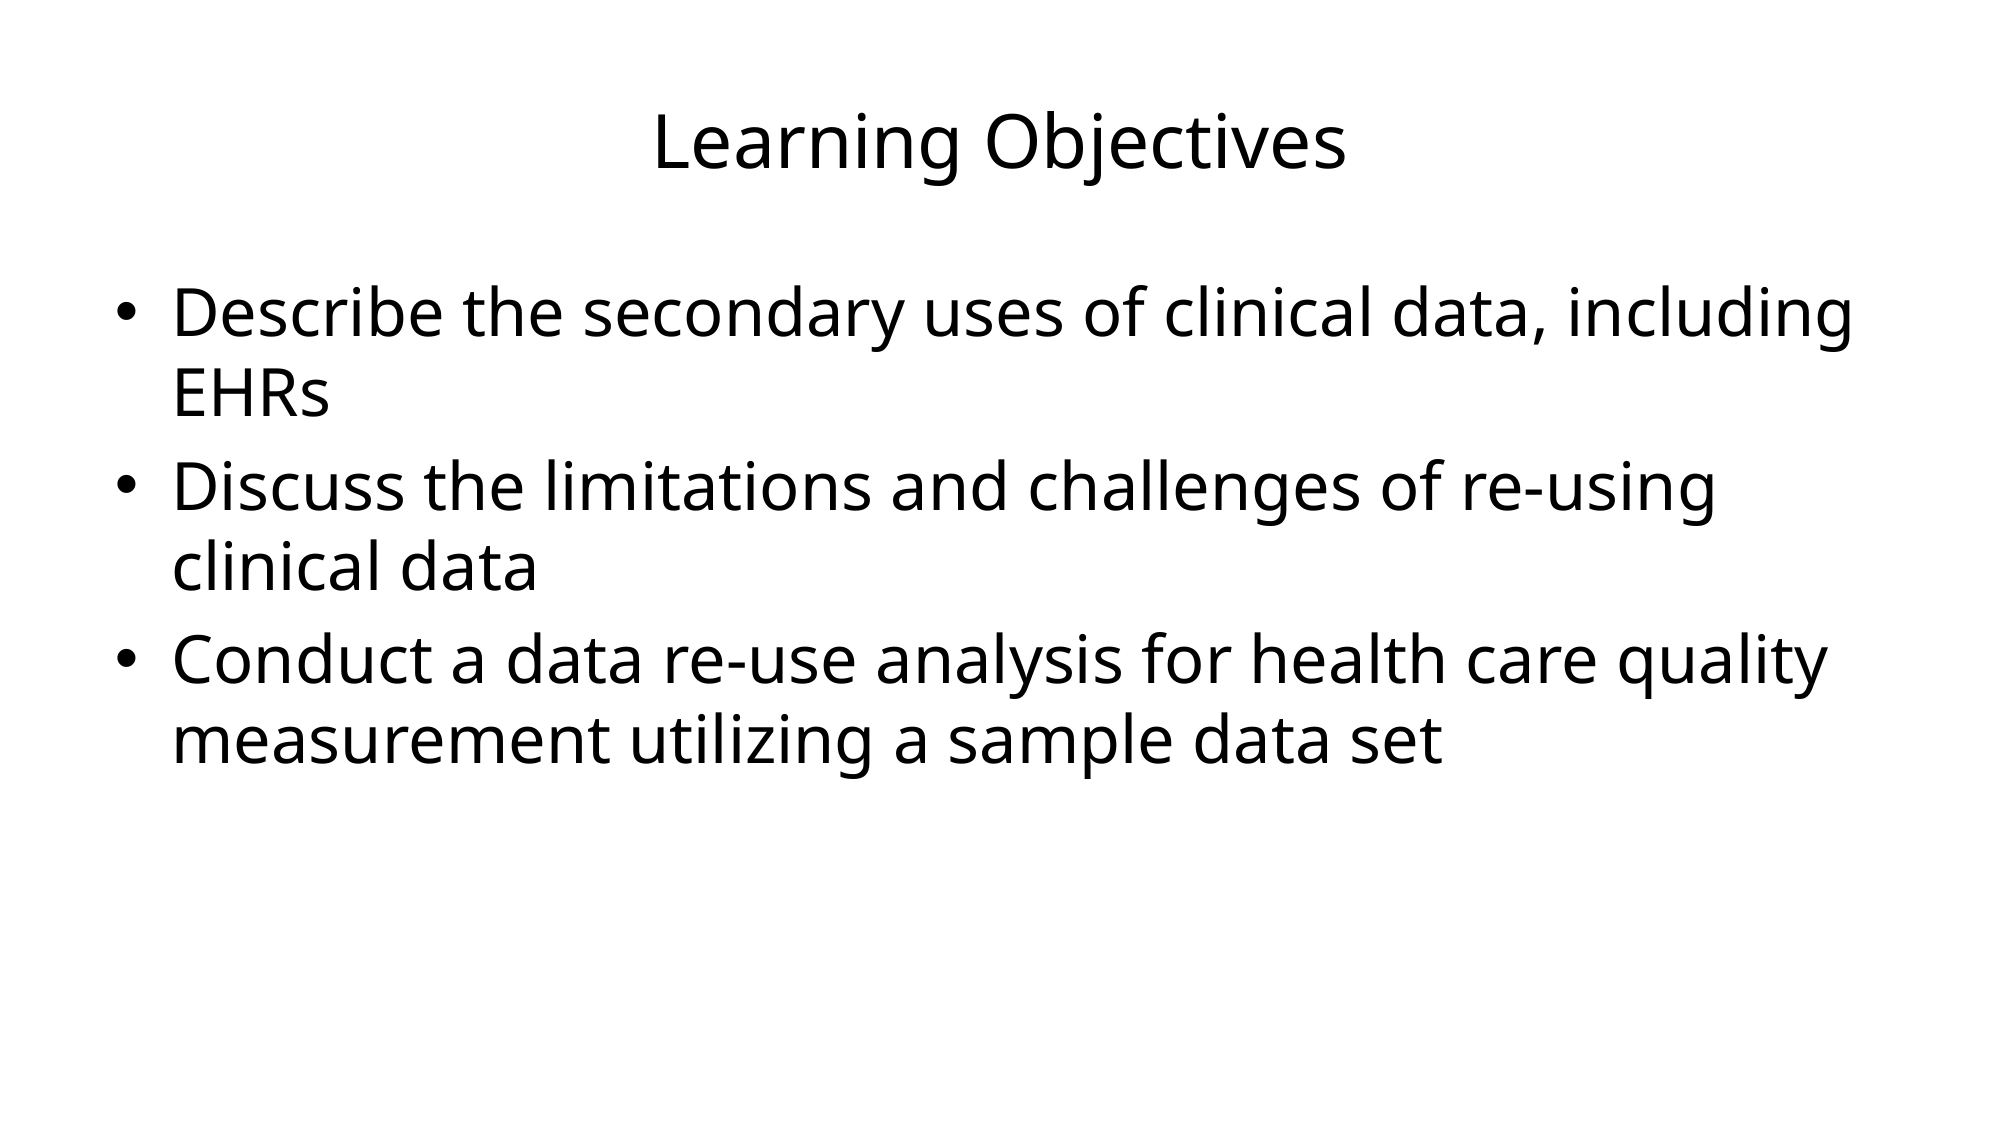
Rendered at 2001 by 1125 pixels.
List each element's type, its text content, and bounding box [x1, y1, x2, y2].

list Describe the secondary uses of clinical data, including EHRs Discuss the limitations and challenges of re-using clinical data Conduct a data re-use analysis for health care quality measurement utilizing a sample data set [99, 262, 1900, 1013]
title Learning Objectives [99, 45, 1900, 233]
